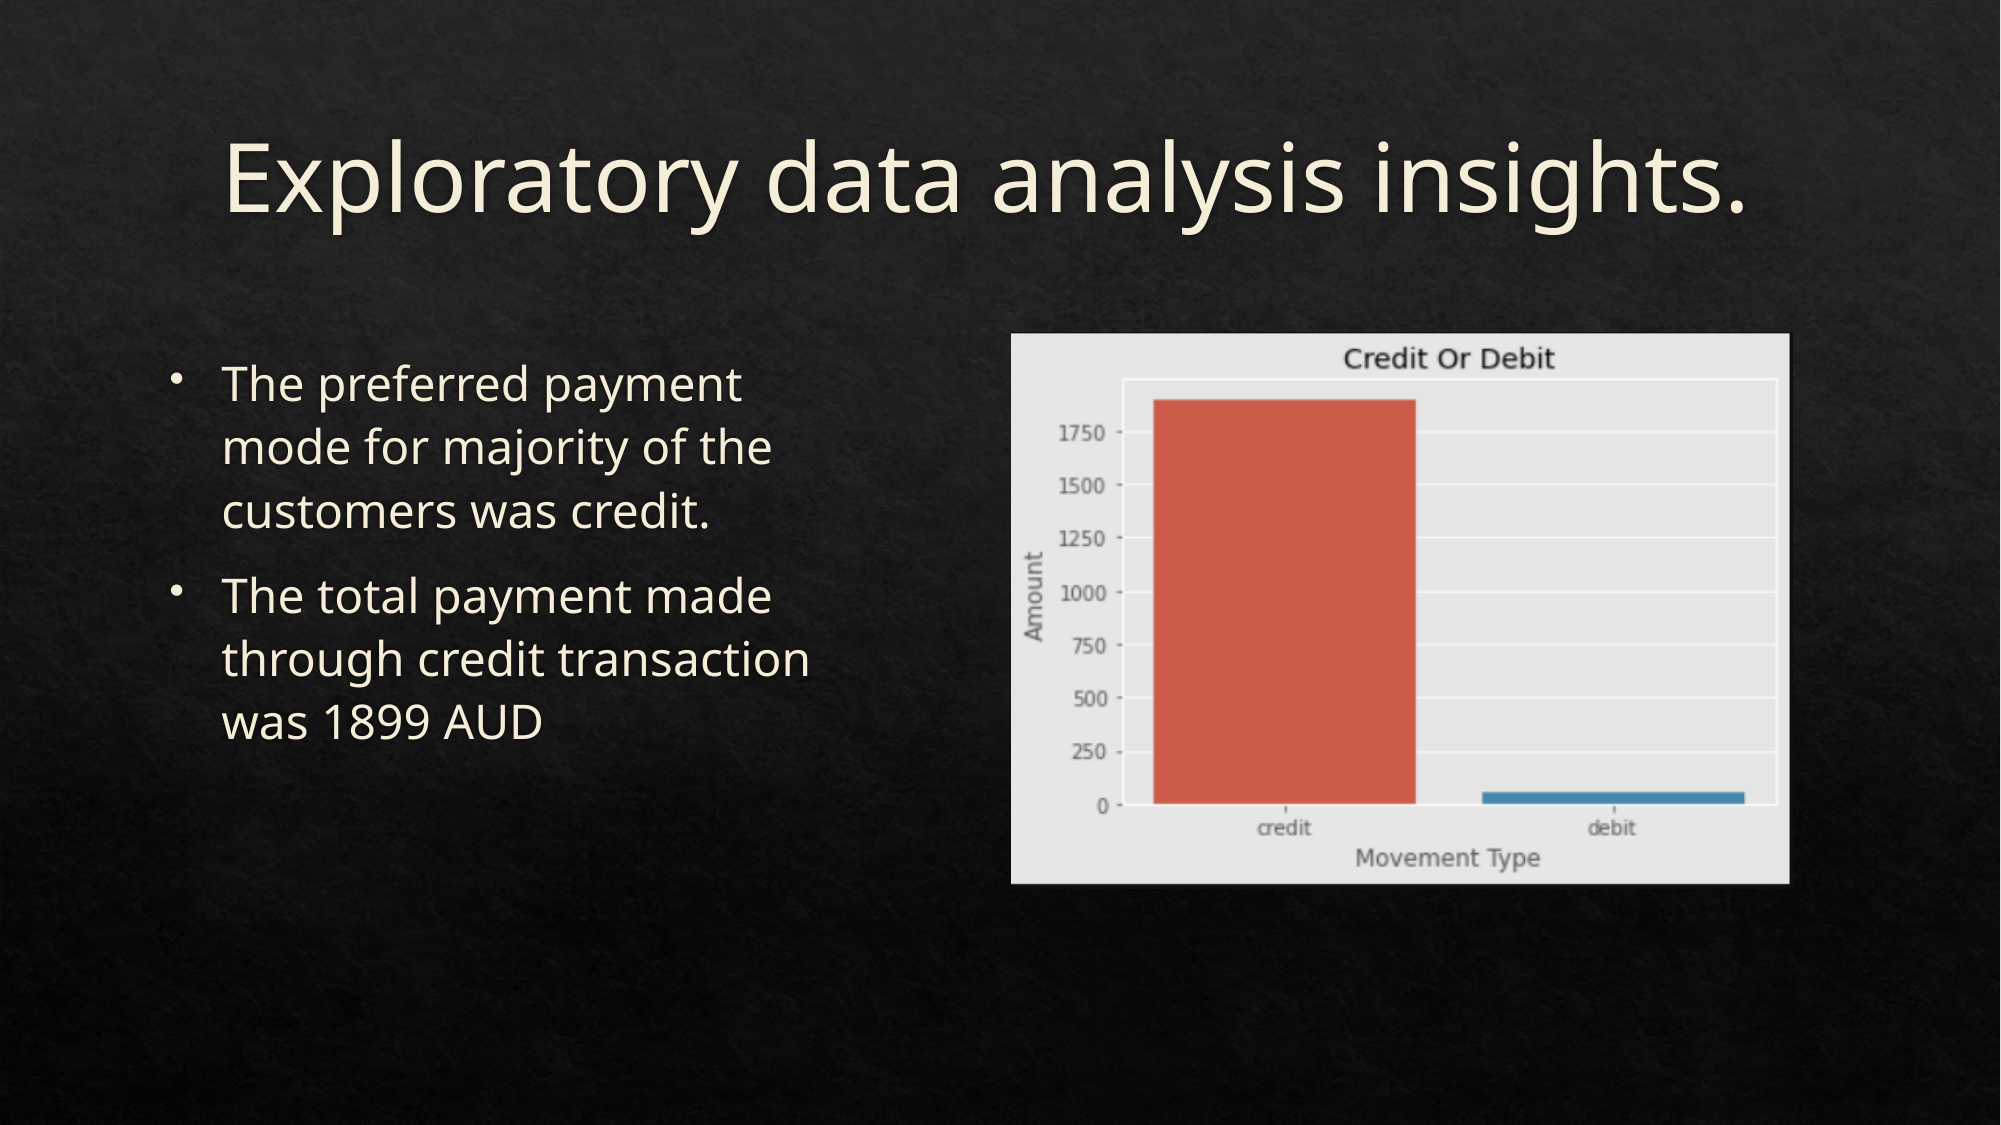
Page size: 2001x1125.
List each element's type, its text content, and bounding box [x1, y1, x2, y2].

title Exploratory data analysis insights. [149, 99, 1849, 263]
picture [1011, 331, 1793, 889]
list The preferred payment mode for majority of the customers was credit. The total payment made through credit transaction was 1899 AUD [149, 340, 833, 950]
